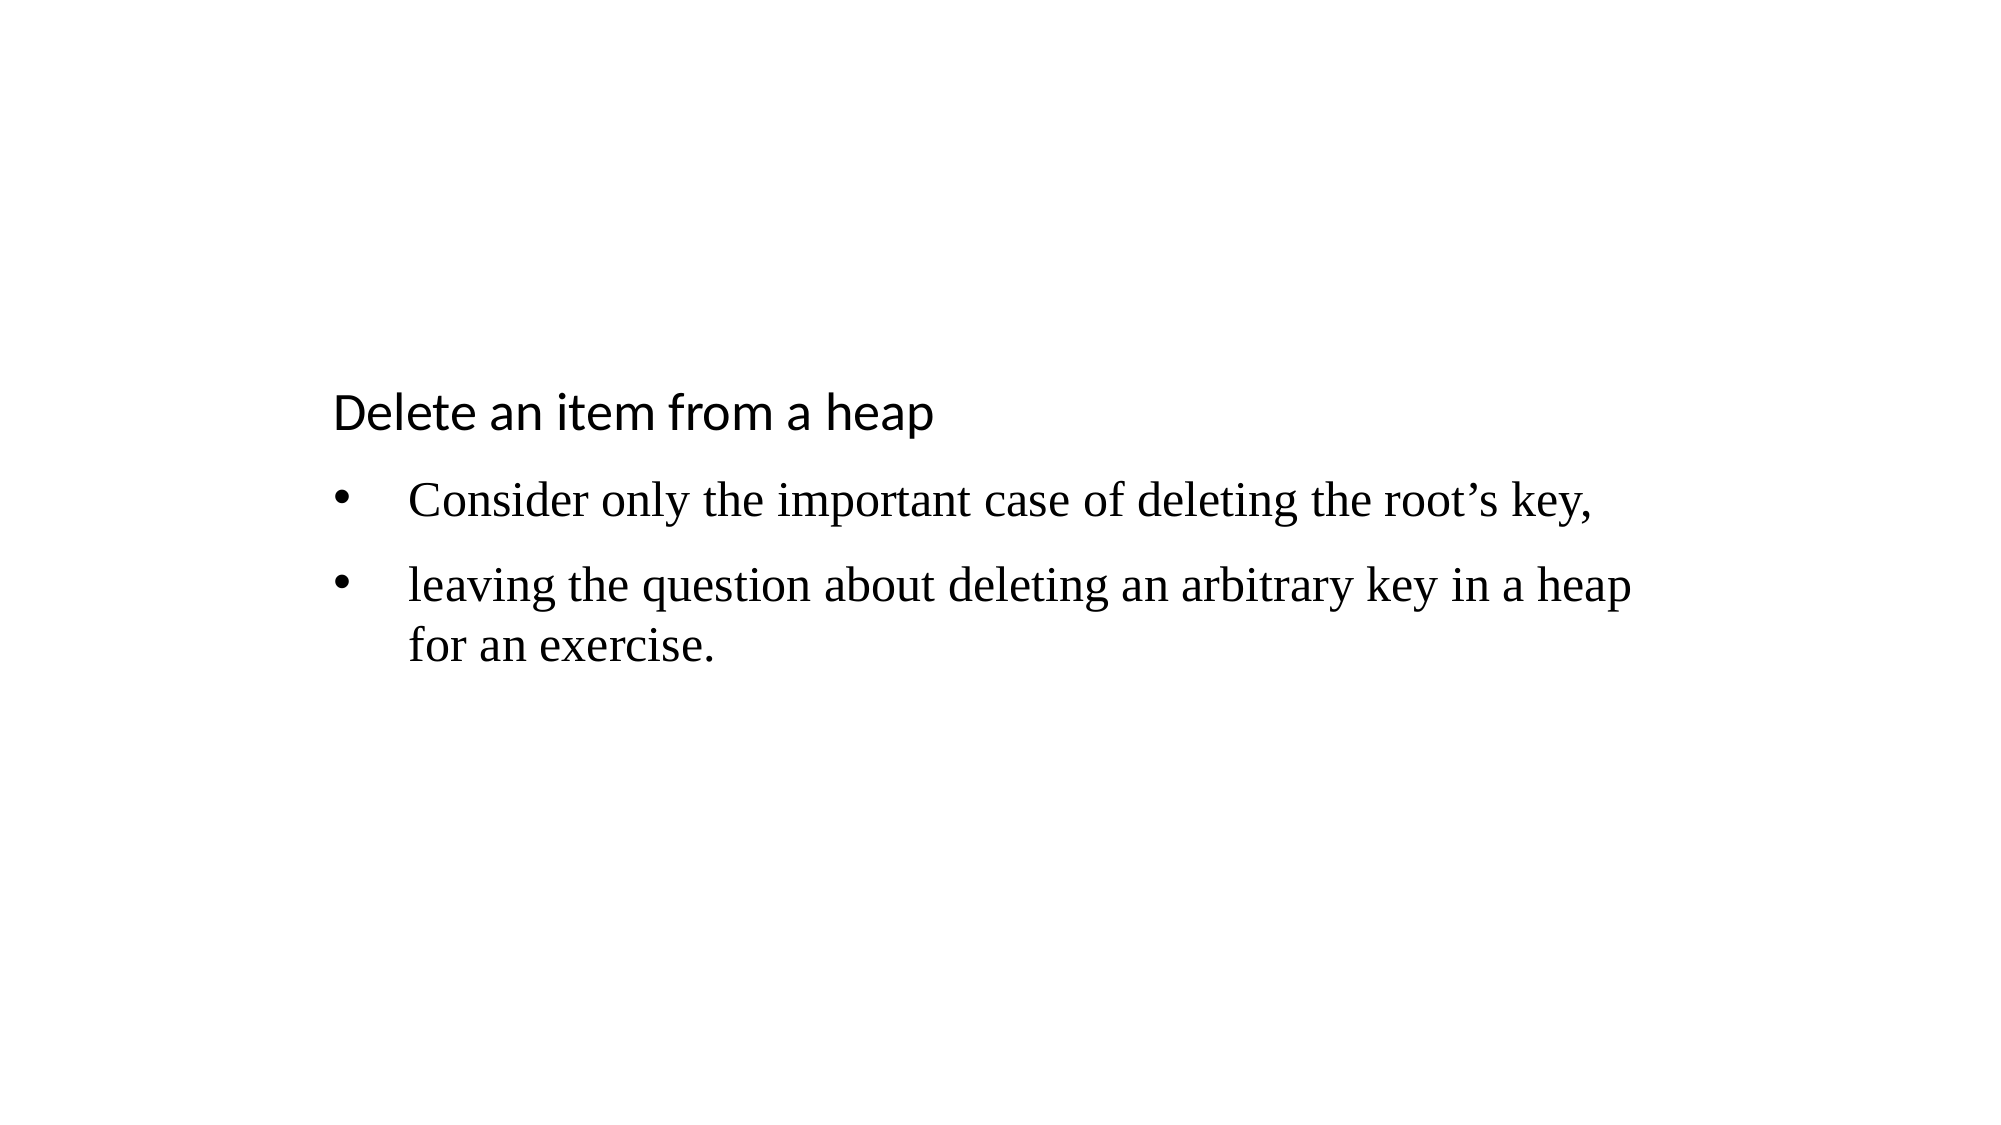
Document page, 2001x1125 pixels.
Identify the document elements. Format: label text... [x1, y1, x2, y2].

text_box Delete an item from a heap Consider only the important case of deleting the root’s key, leaving the question about deleting an arbitrary key in a heap for an exercise. [318, 336, 1682, 679]
